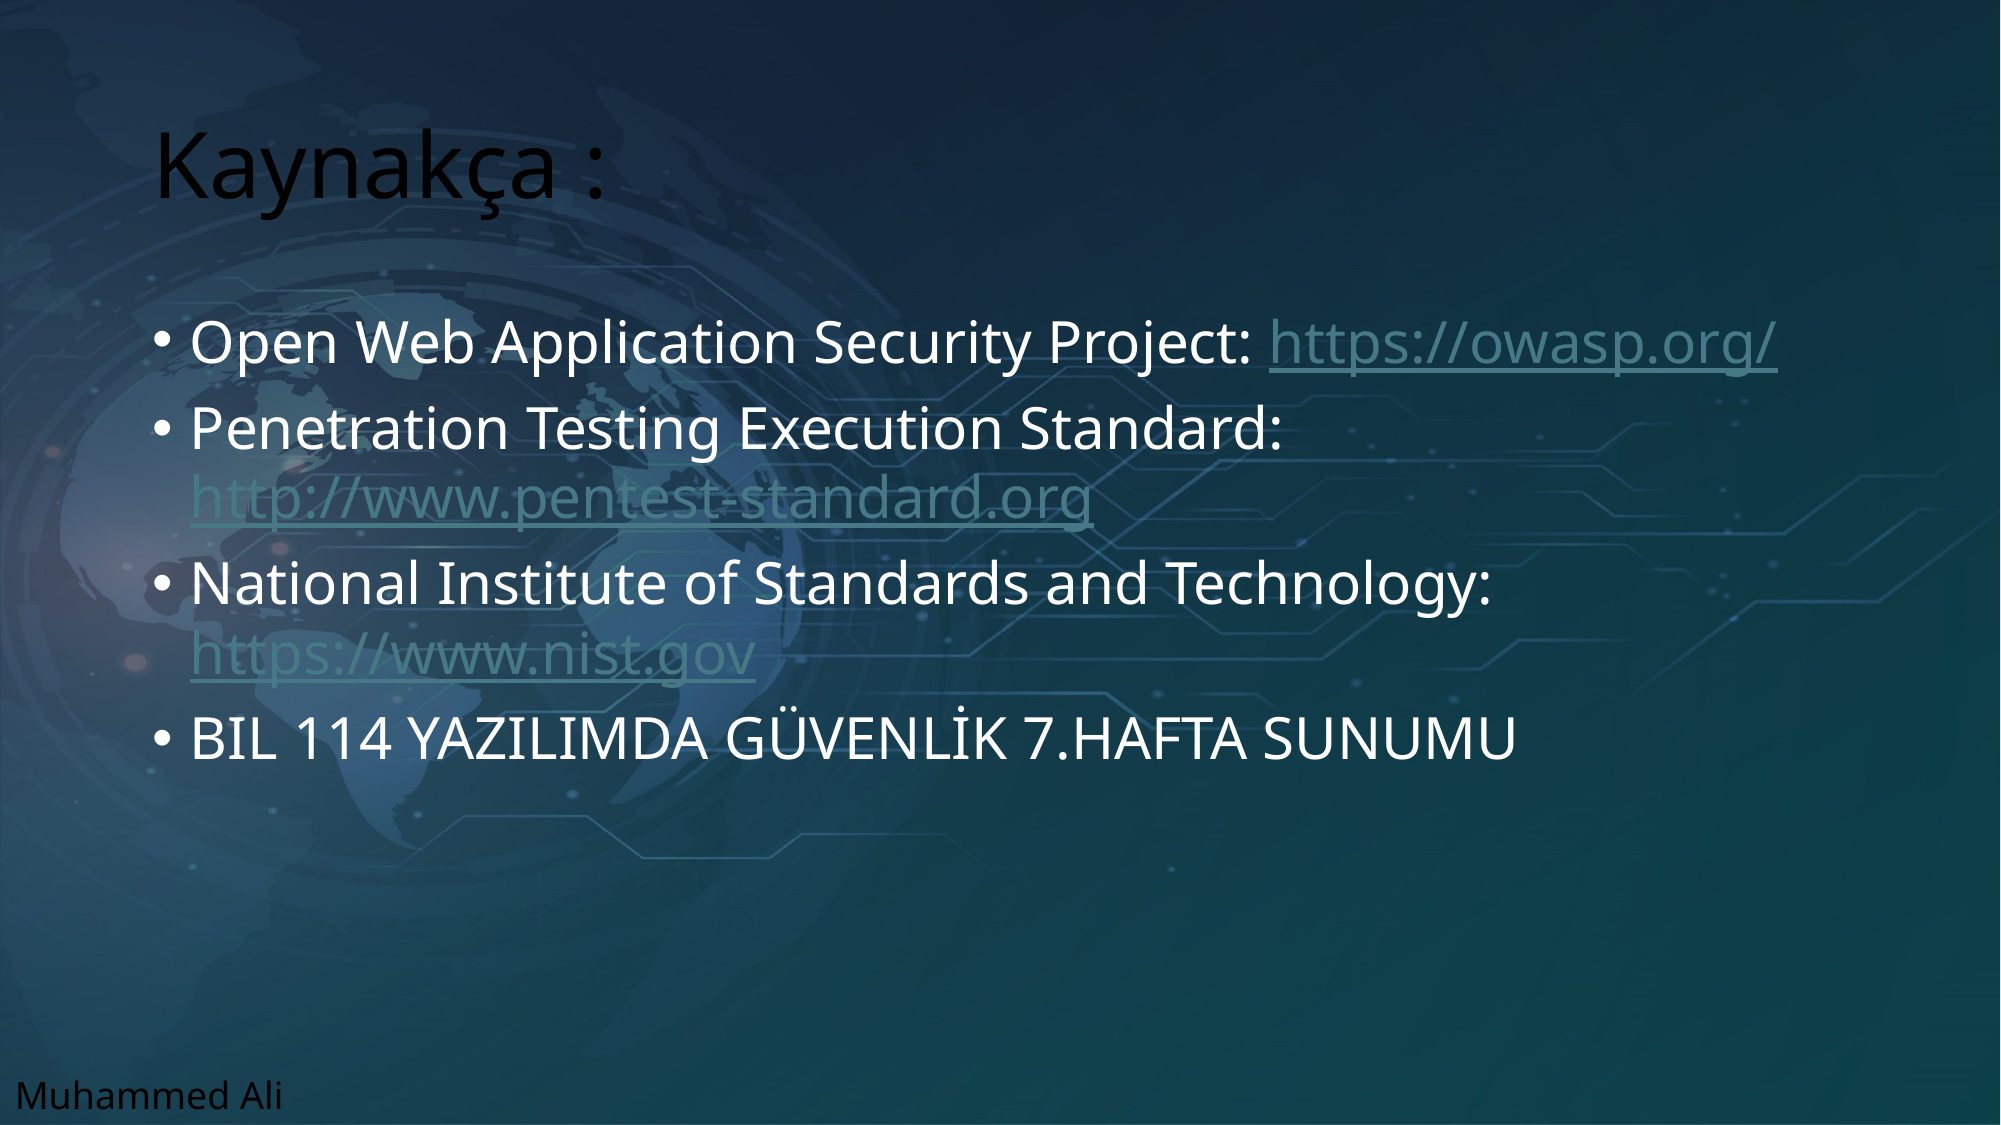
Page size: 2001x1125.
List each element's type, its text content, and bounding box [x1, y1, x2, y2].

list Open Web Application Security Project: https://owasp.org/ Penetration Testing Execution Standard: http://www.pentest-standard.org National Institute of Standards and Technology: https://www.nist.gov BIL 114 YAZILIMDA GÜVENLİK 7.HAFTA SUNUMU [137, 299, 1863, 1014]
title Kaynakça : [137, 59, 1863, 278]
text_box Muhammed Ali Sayit [0, 1064, 368, 1125]
picture [0, 0, 2001, 1125]
